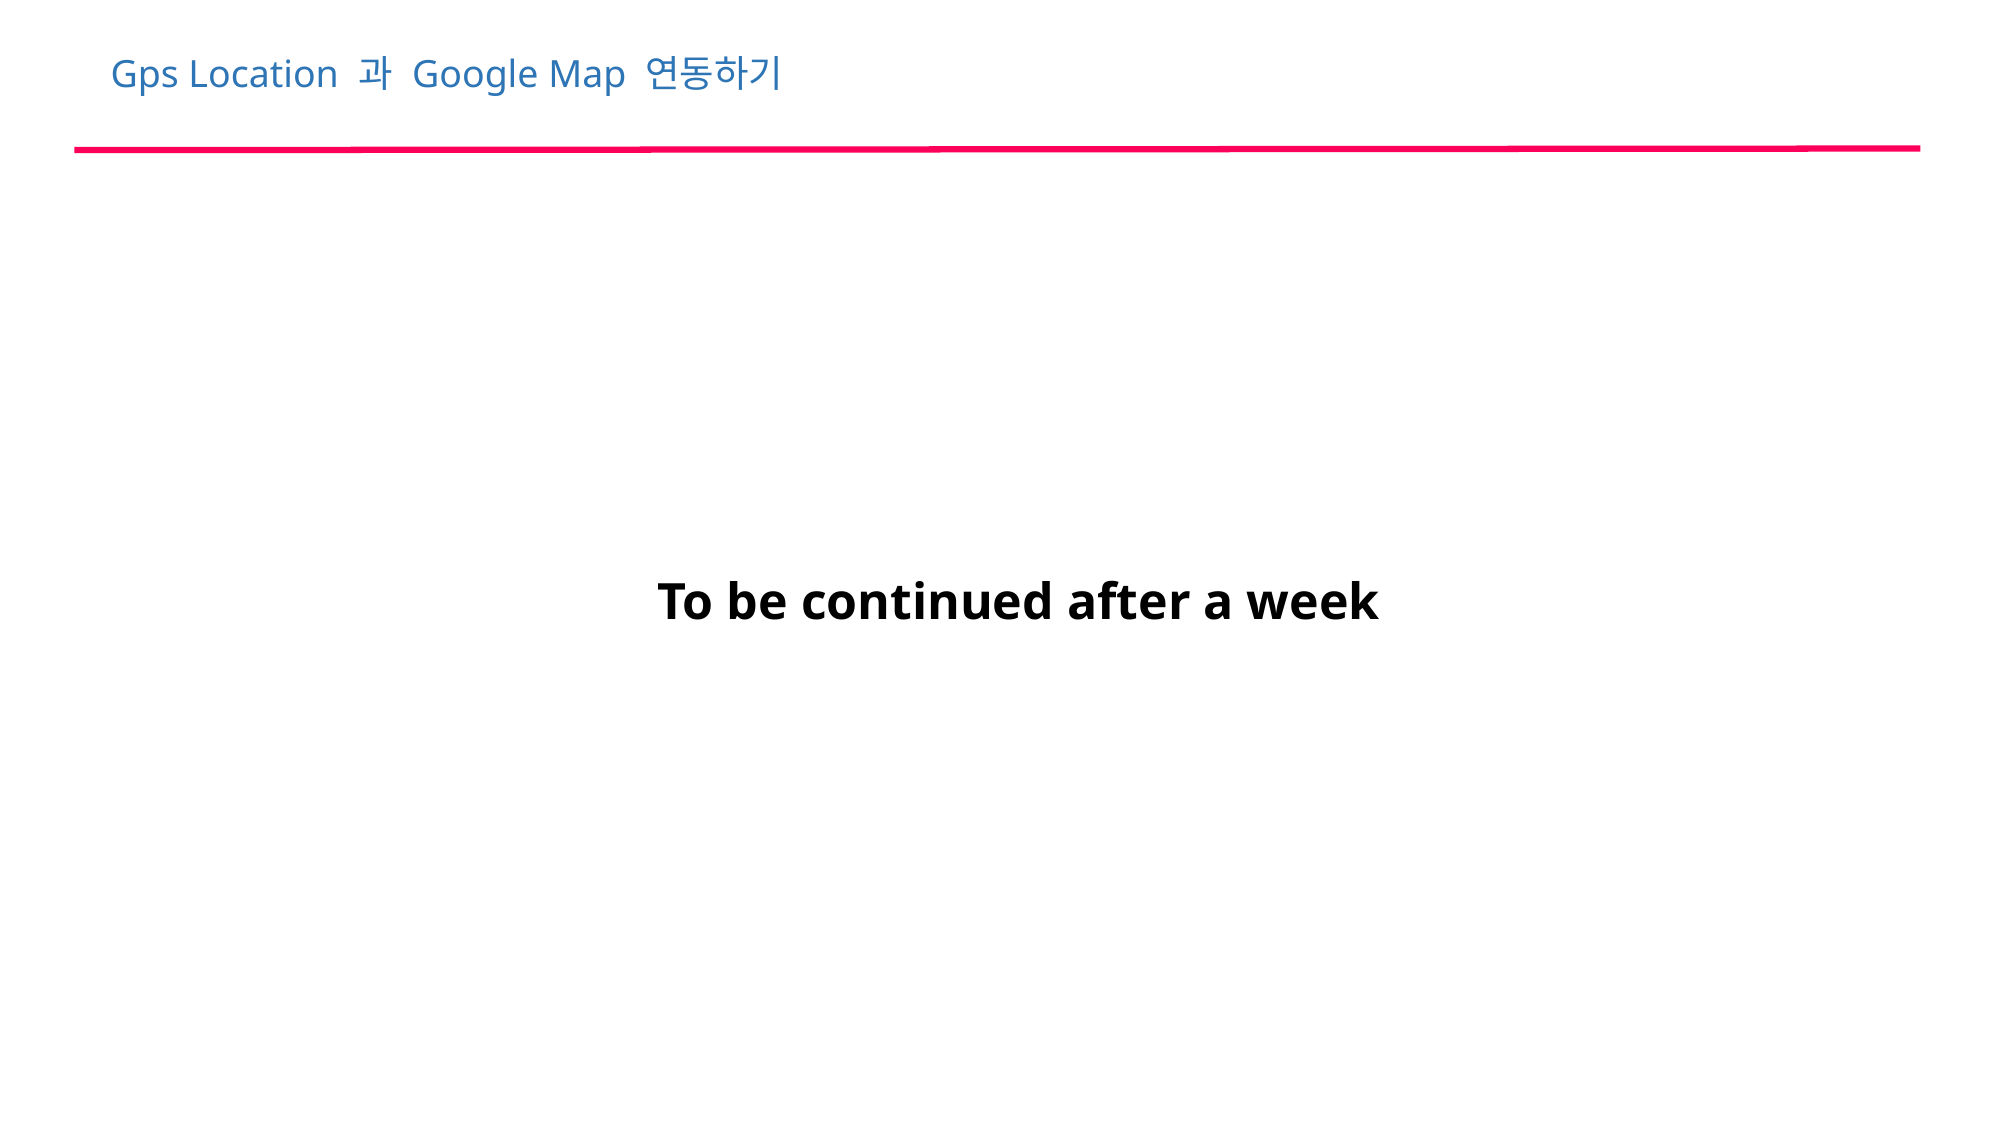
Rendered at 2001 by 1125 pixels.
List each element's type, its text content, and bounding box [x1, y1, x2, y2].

text_box Gps Location 과 Google Map 연동하기 [95, 42, 1442, 103]
text_box [77, 0, 1923, 151]
text_box To be continued after a week [273, 562, 1765, 637]
